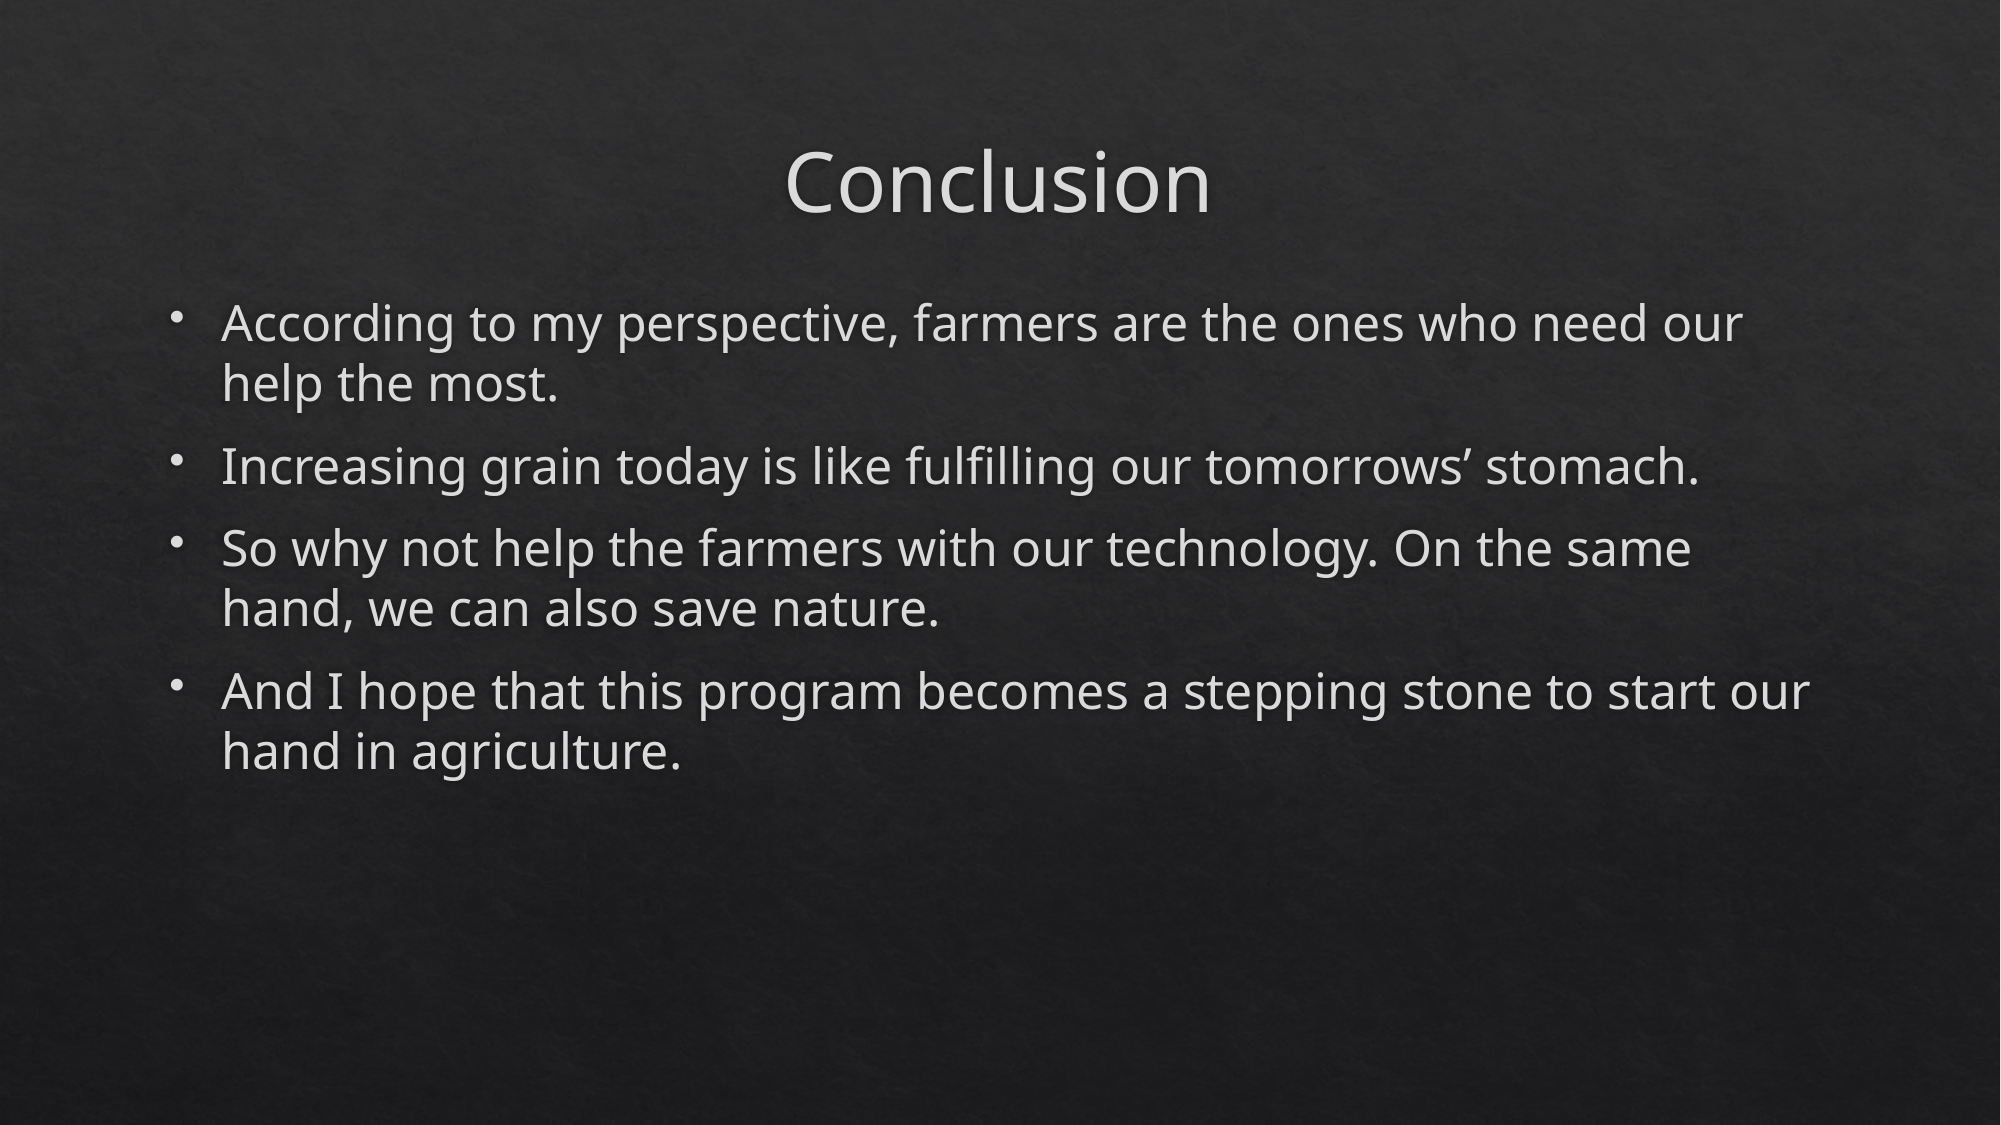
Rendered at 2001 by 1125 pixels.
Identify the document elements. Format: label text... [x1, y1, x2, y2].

title Conclusion [149, 99, 1849, 260]
list According to my perspective, farmers are the ones who need our help the most. Increasing grain today is like fulfilling our tomorrows’ stomach. So why not help the farmers with our technology. On the same hand, we can also save nature. And I hope that this program becomes a stepping stone to start our hand in agriculture. [149, 284, 1849, 950]
